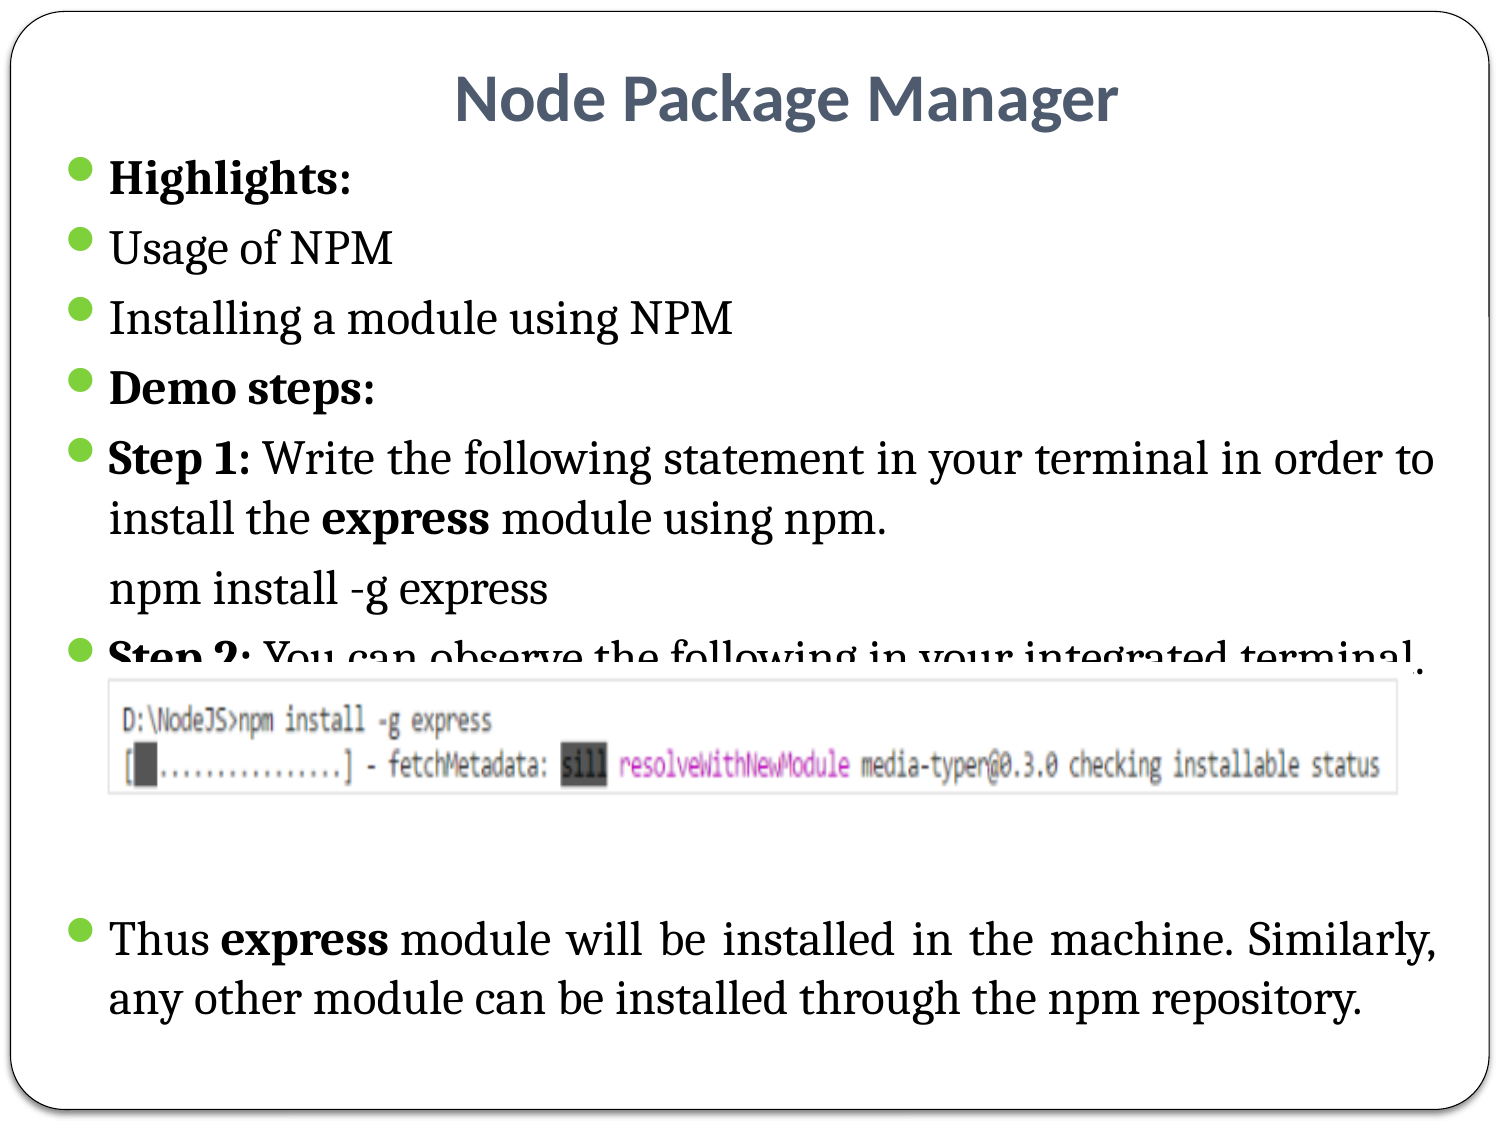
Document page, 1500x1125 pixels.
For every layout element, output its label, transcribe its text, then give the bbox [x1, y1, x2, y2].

title Node Package Manager [150, 45, 1425, 137]
picture [99, 662, 1413, 813]
list Highlights: Usage of NPM Installing a module using NPM Demo steps: Step 1: Write the following statement in your terminal in order to install the express module using npm. npm install -g express Step 2: You can observe the following in your integrated terminal. Thus express module will be installed in the machine. Similarly, any other module can be installed through the npm repository. [50, 137, 1450, 1075]
